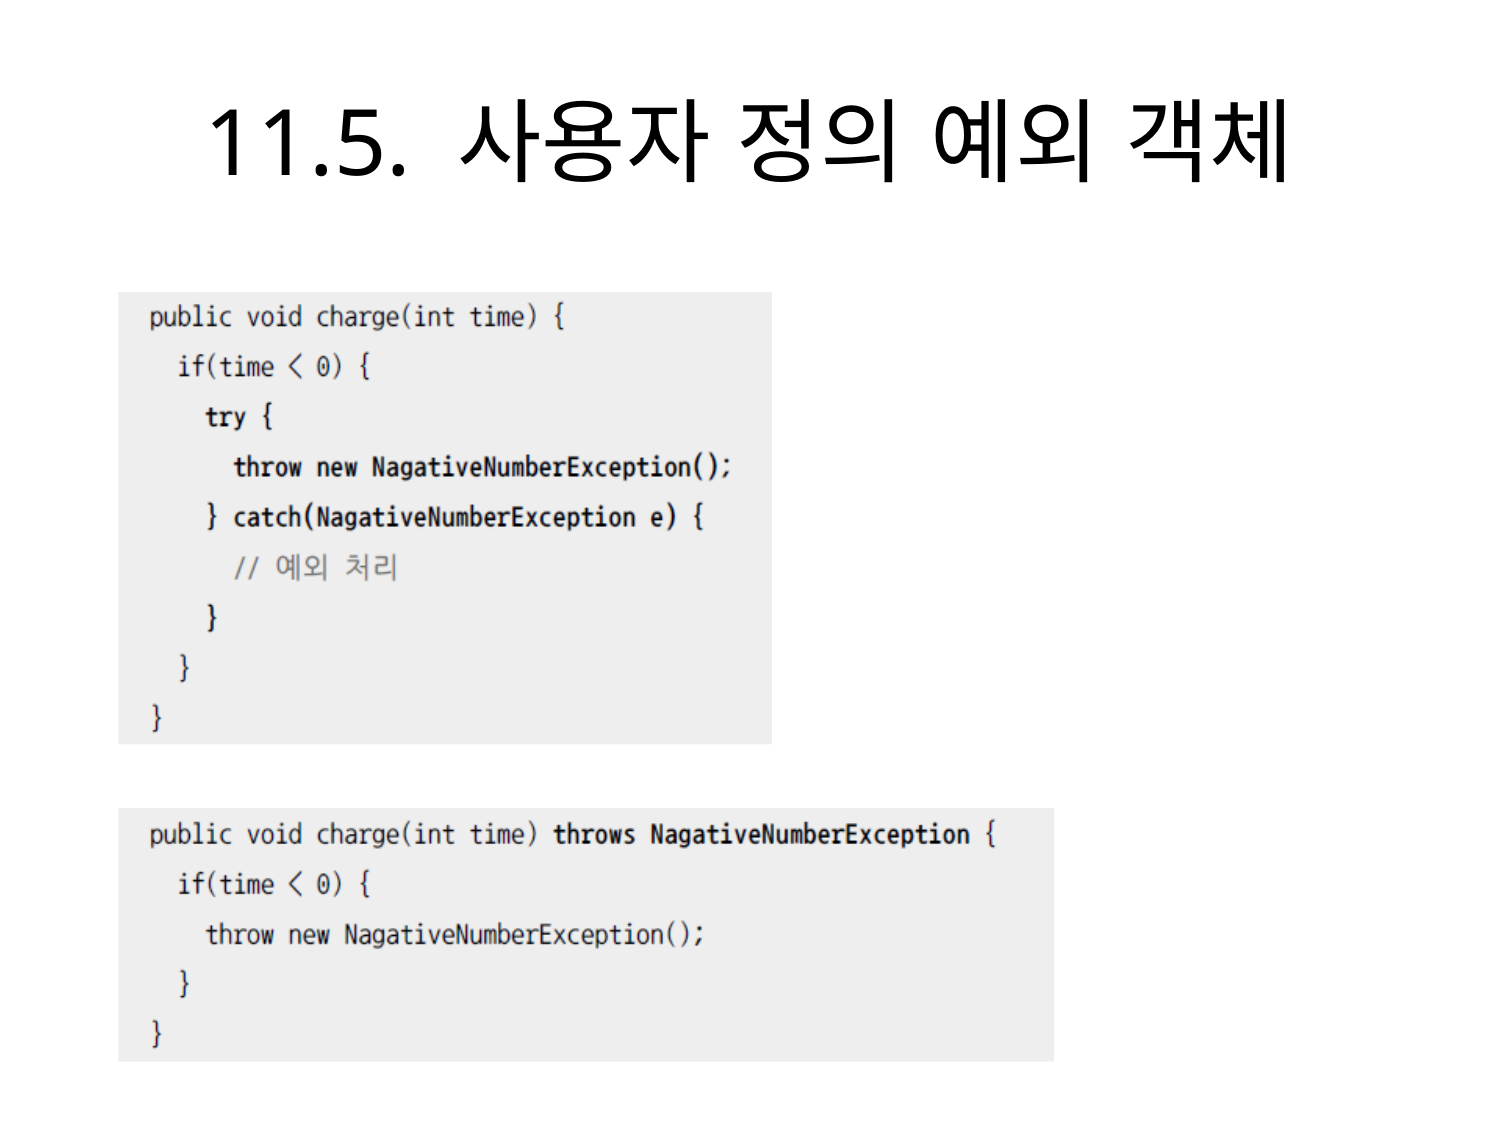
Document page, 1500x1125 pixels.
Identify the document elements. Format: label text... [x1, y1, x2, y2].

picture [116, 808, 1054, 1066]
title 11.5. 사용자 정의 예외 객체 [75, 45, 1425, 233]
picture [116, 292, 772, 747]
